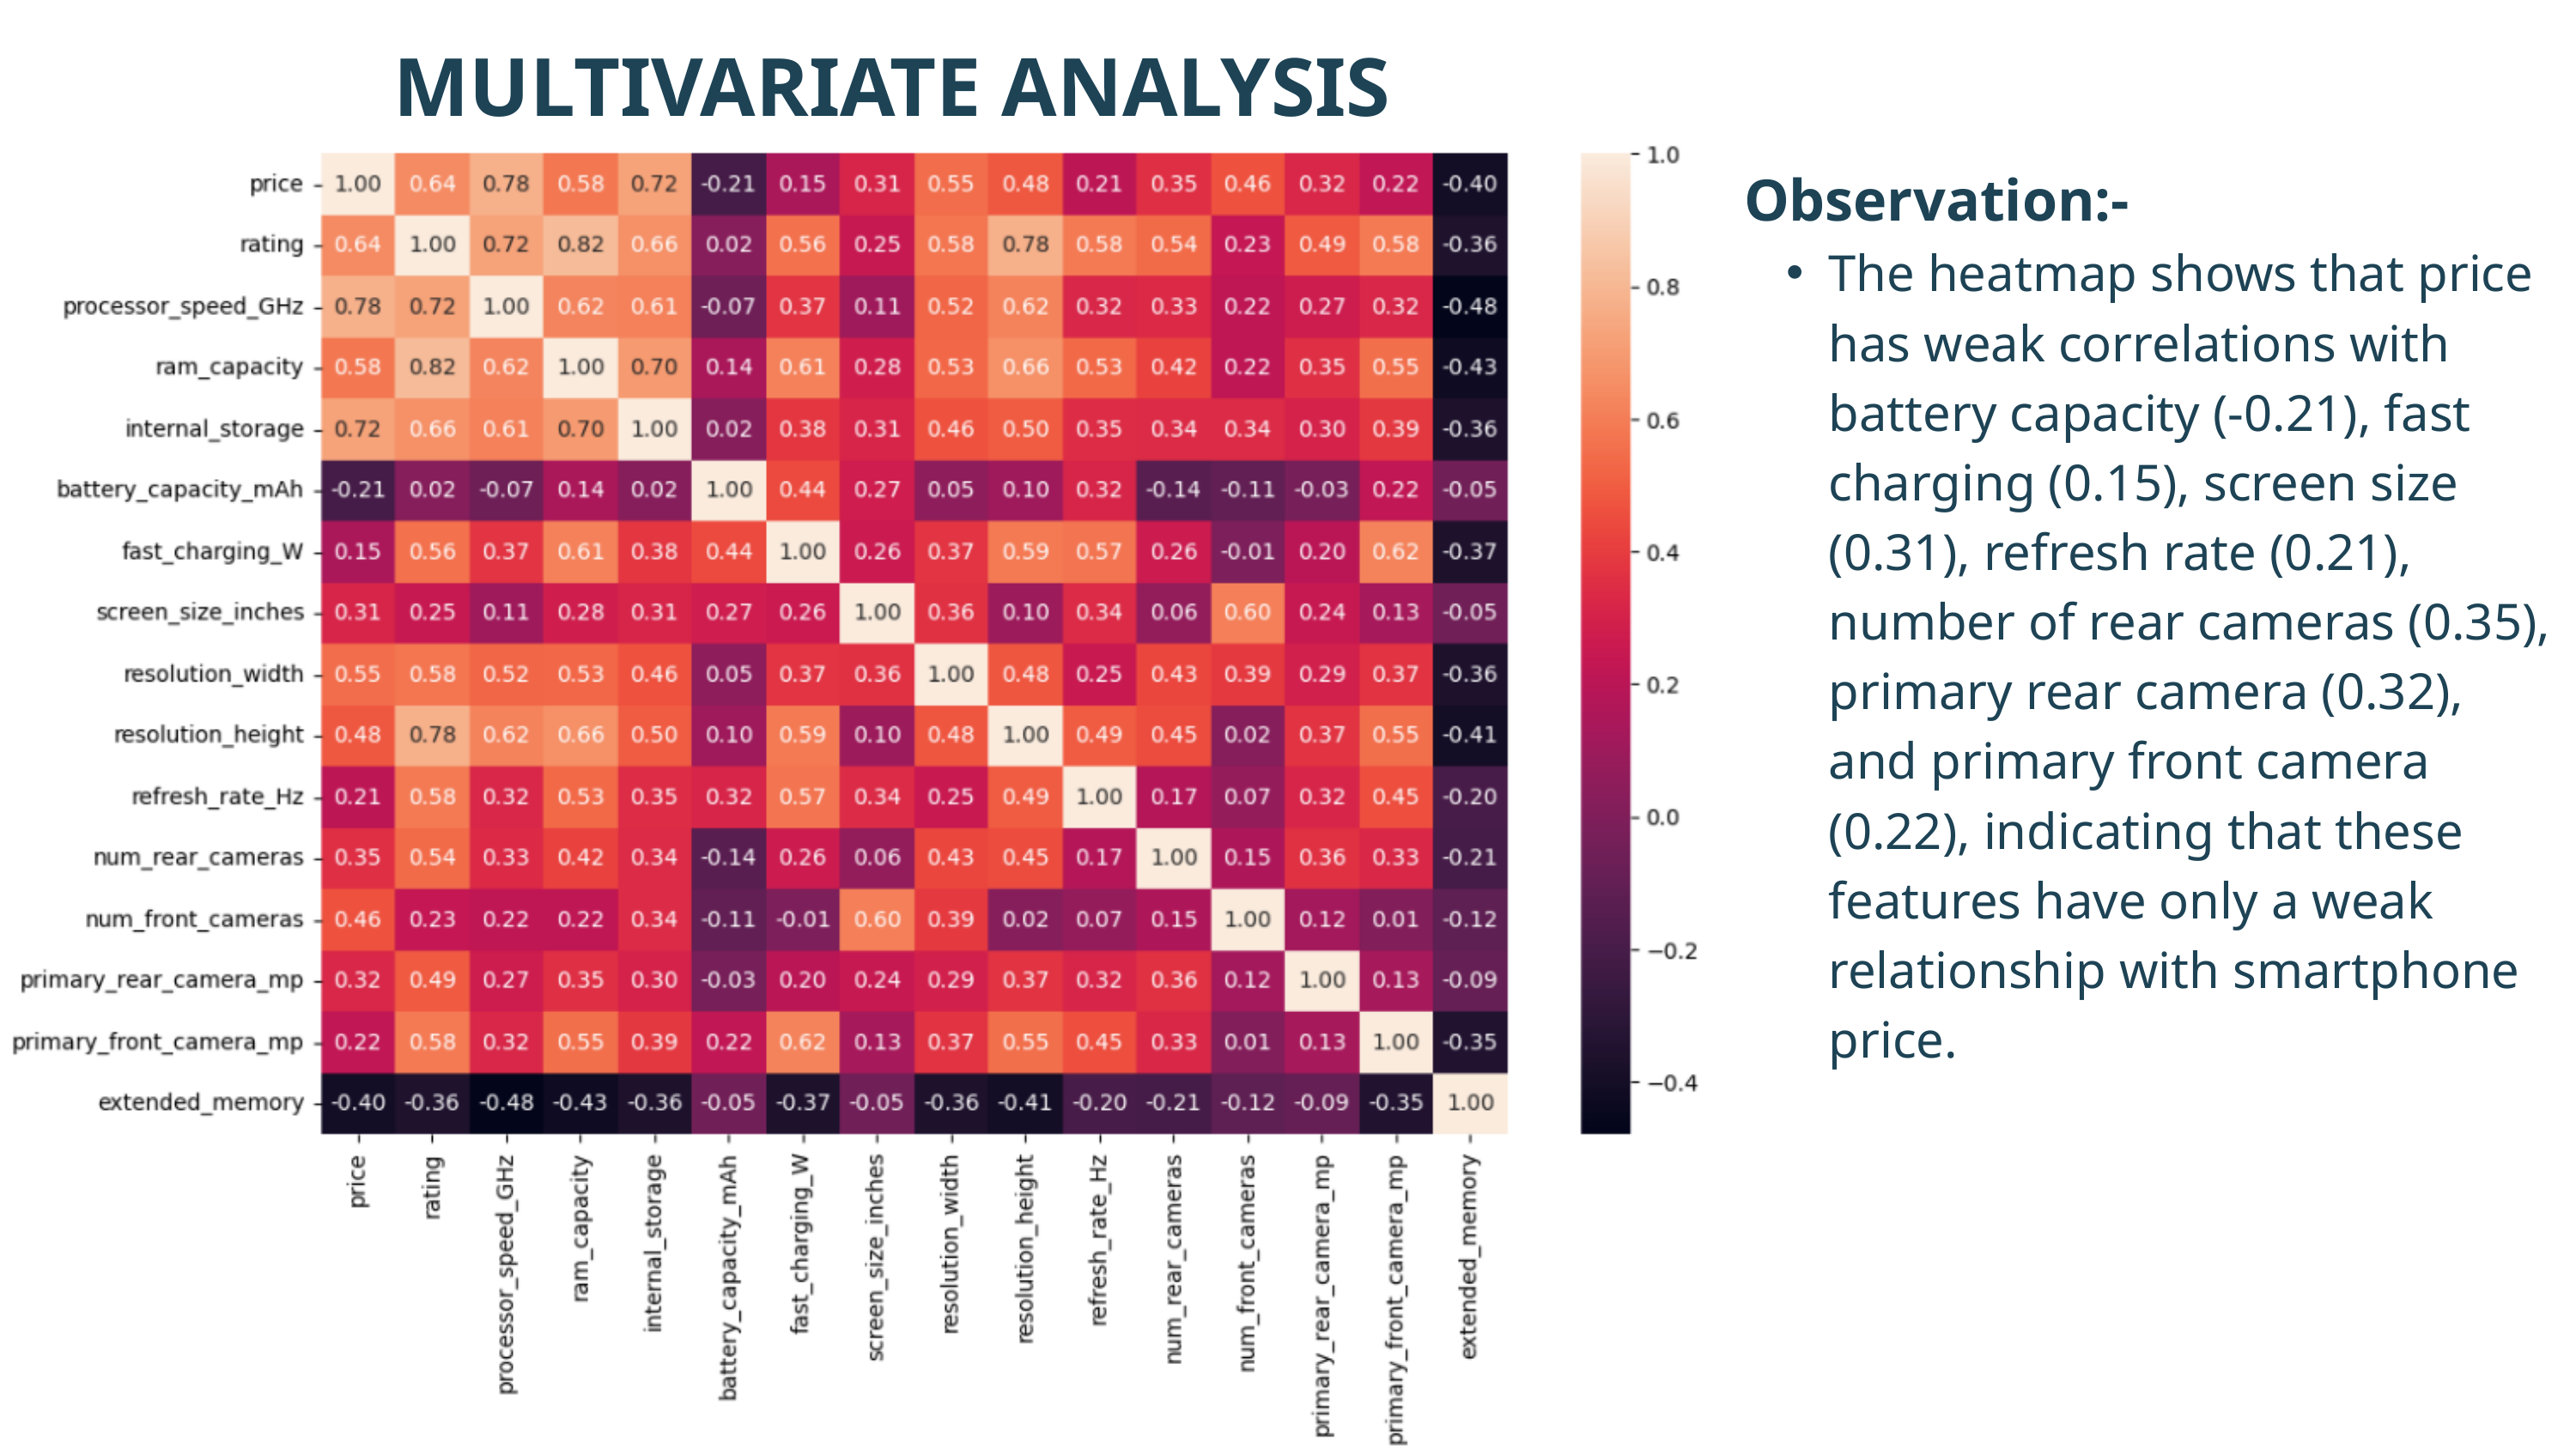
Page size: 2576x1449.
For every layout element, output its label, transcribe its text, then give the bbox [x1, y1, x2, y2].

text_box MULTIVARIATE ANALYSIS [372, 20, 1433, 246]
text_box [0, 135, 1707, 1449]
text_box Observation:- The heatmap shows that price has weak correlations with battery capacity (-0.21), fast charging (0.15), screen size (0.31), refresh rate (0.21), number of rear cameras (0.35), primary rear camera (0.32), and primary front camera (0.22), indicating that these features have only a weak relationship with smartphone price. [1744, 152, 2553, 1069]
